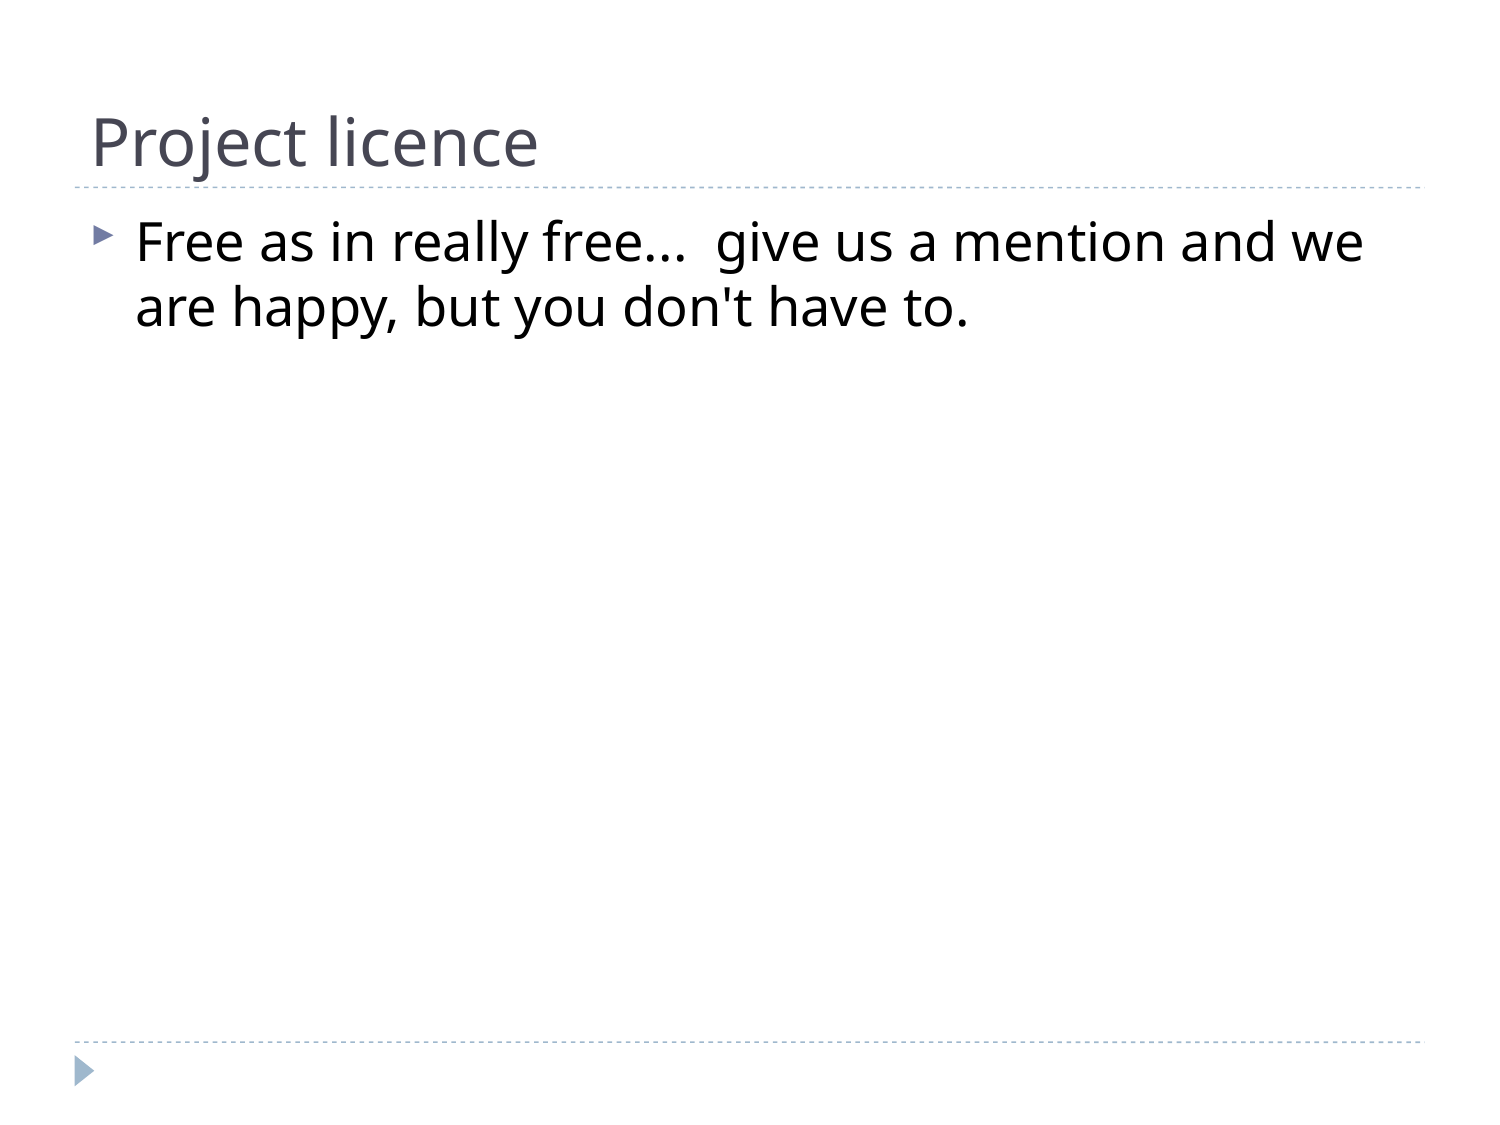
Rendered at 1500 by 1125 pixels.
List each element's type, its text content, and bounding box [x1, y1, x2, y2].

list Free as in really free... give us a mention and we are happy, but you don't have to. [75, 200, 1425, 1010]
title Project licence [75, 24, 1425, 188]
